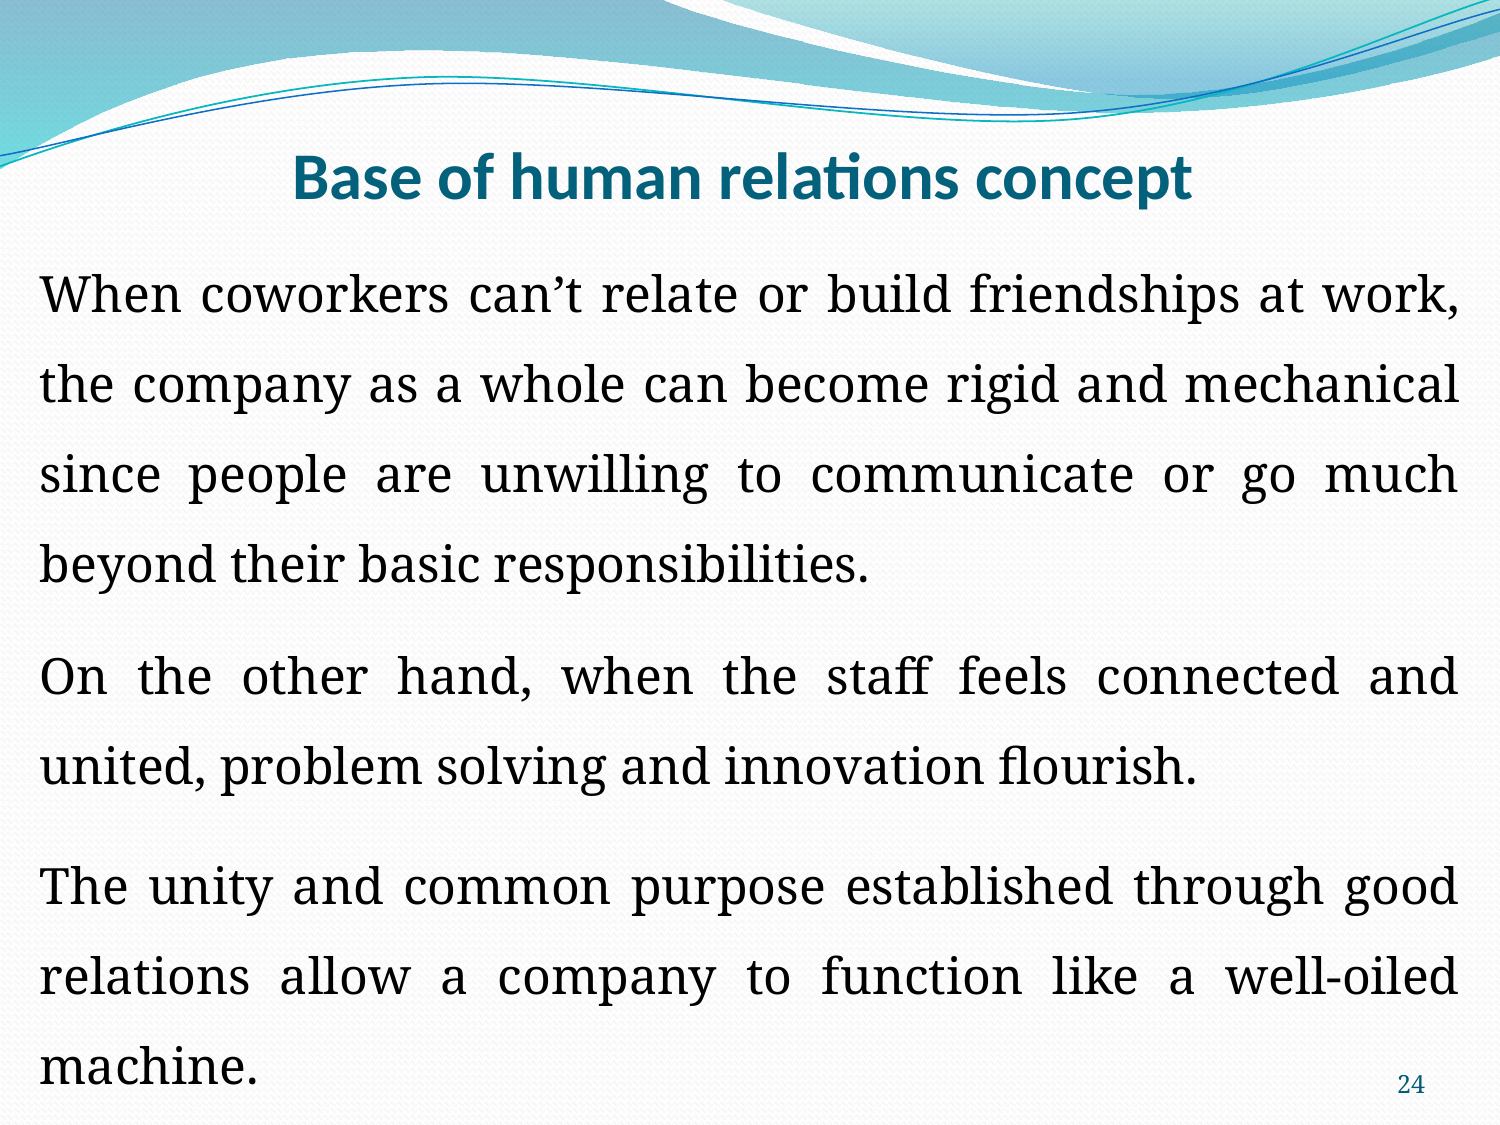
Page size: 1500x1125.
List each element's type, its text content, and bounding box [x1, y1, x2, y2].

text_box When coworkers can’t relate or build friendships at work, the company as a whole can become rigid and mechanical since people are unwilling to communicate or go much beyond their basic responsibilities. On the other hand, when the staff feels connected and united, problem solving and innovation flourish. The unity and common purpose established through good relations allow a company to function like a well-oiled machine. (https://woman.thenest.com/importance-human-relations-workplace-3448.html) [24, 224, 1475, 1125]
title Base of human relations concept [909, 125, 1388, 213]
text_box [25, 0, 909, 288]
